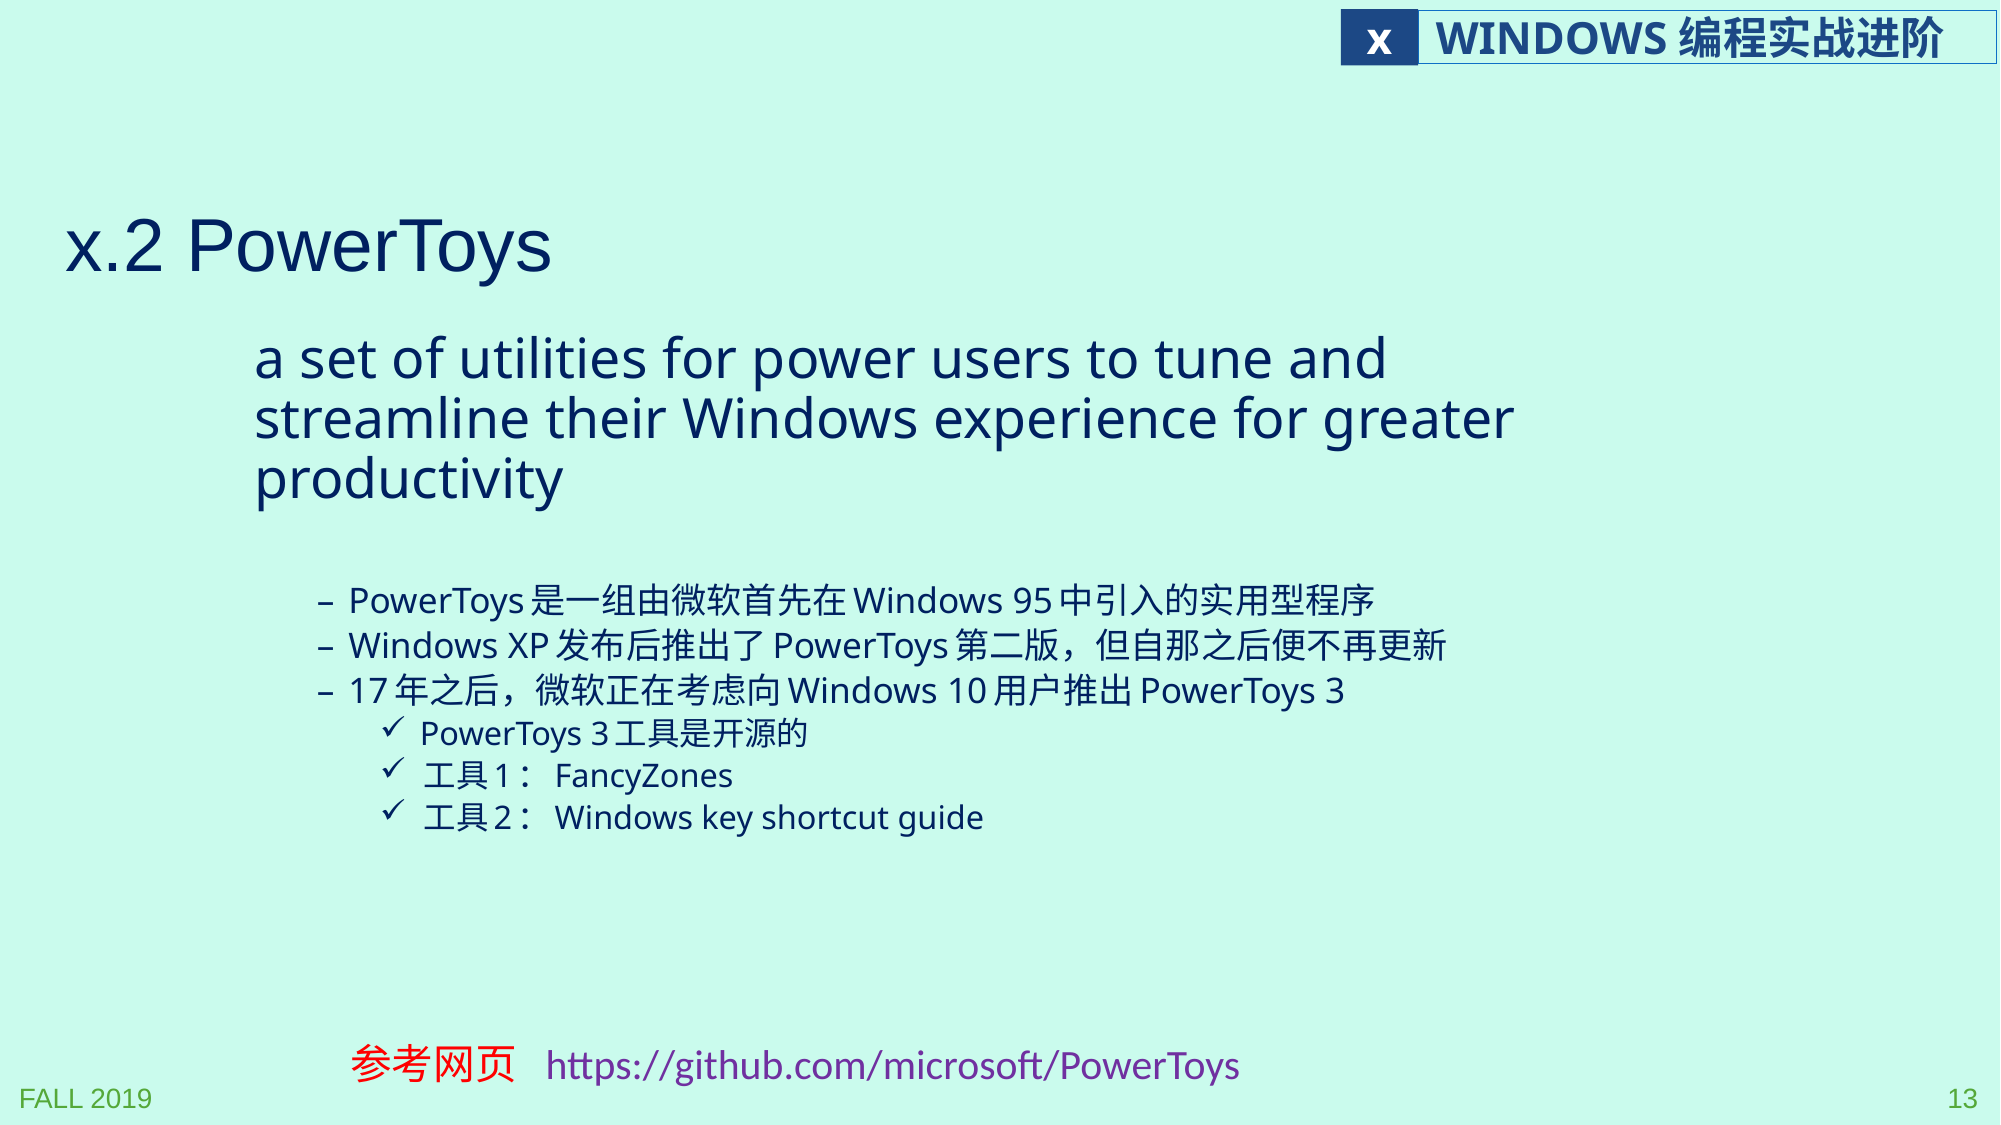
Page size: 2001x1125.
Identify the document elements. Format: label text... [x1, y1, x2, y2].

text_box 参考网页 https://github.com/microsoft/PowerToys [335, 1030, 1420, 1096]
title x.2 PowerToys [54, 187, 602, 307]
list a set of utilities for power users to tune and streamline their Windows experience for greater productivity PowerToys是一组由微软首先在Windows 95中引入的实用型程序 Windows XP发布后推出了PowerToys第二版，但自那之后便不再更新 17年之后，微软正在考虑向Windows 10用户推出PowerToys 3 PowerToys 3工具是开源的 工具1：FancyZones 工具2：Windows key shortcut guide [242, 324, 1685, 845]
